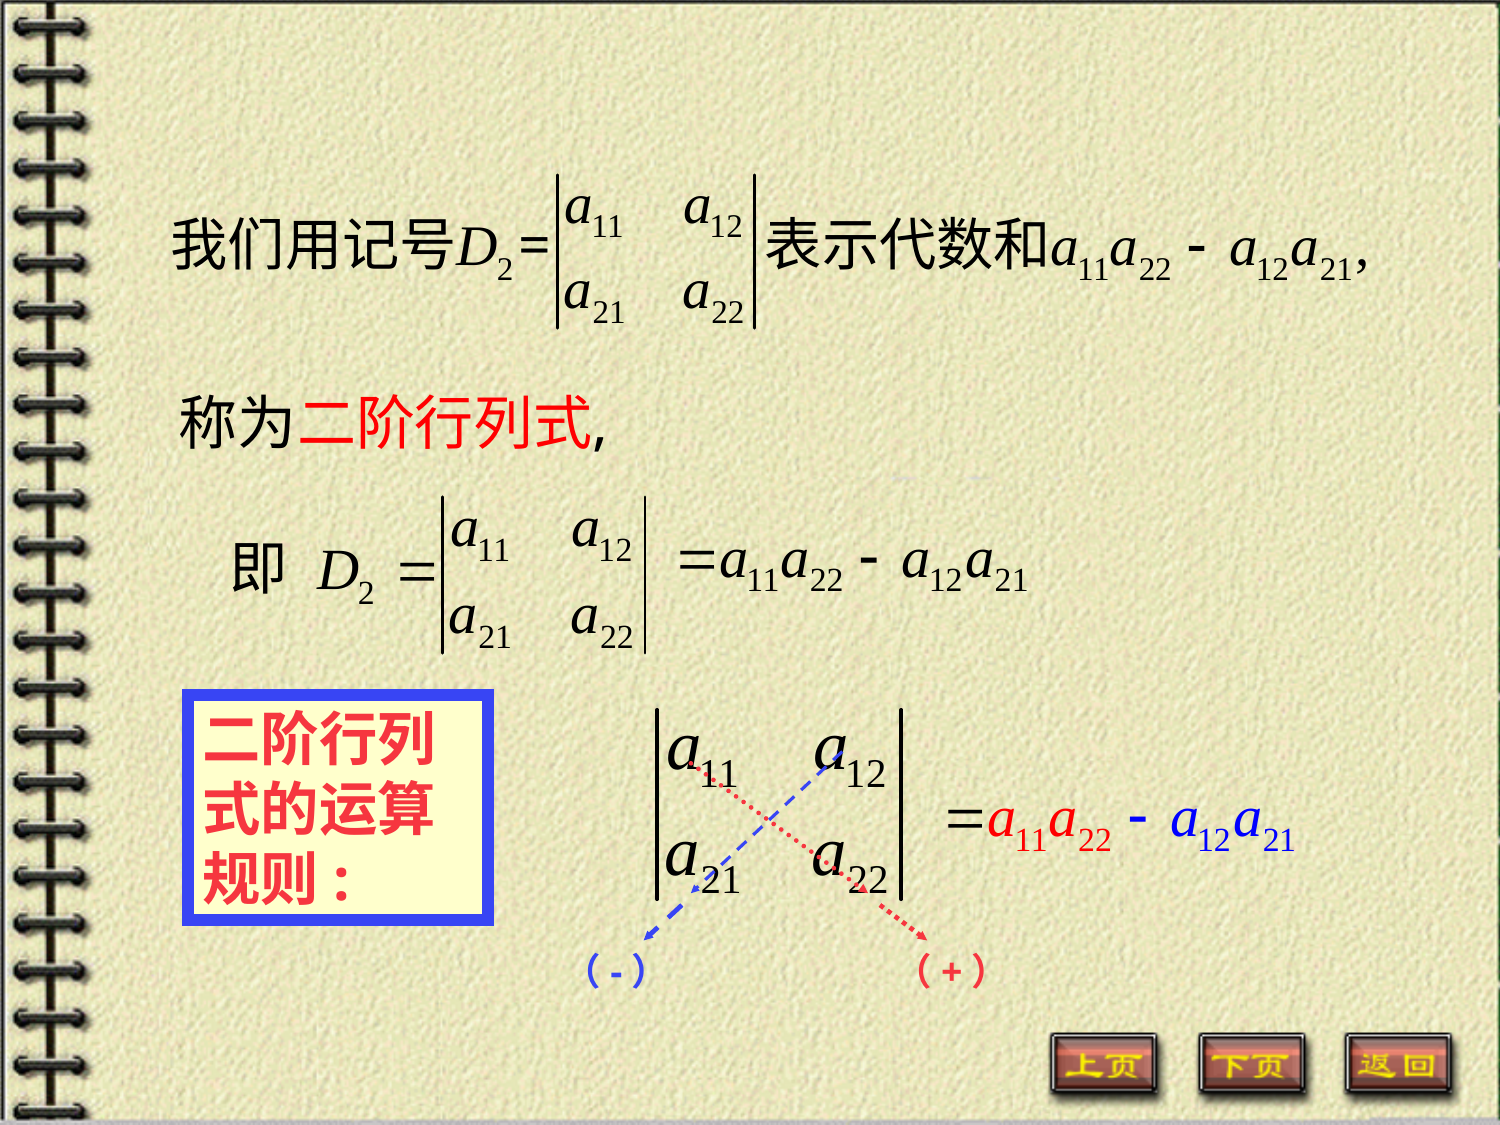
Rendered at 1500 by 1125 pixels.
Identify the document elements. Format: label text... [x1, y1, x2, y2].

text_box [938, 786, 1367, 858]
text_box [548, 692, 1057, 1016]
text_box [670, 526, 1099, 599]
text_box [231, 491, 654, 659]
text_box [163, 160, 1381, 343]
text_box 二阶行列式的运算规则: [188, 695, 488, 920]
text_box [170, 385, 615, 465]
picture [0, 0, 1500, 1125]
